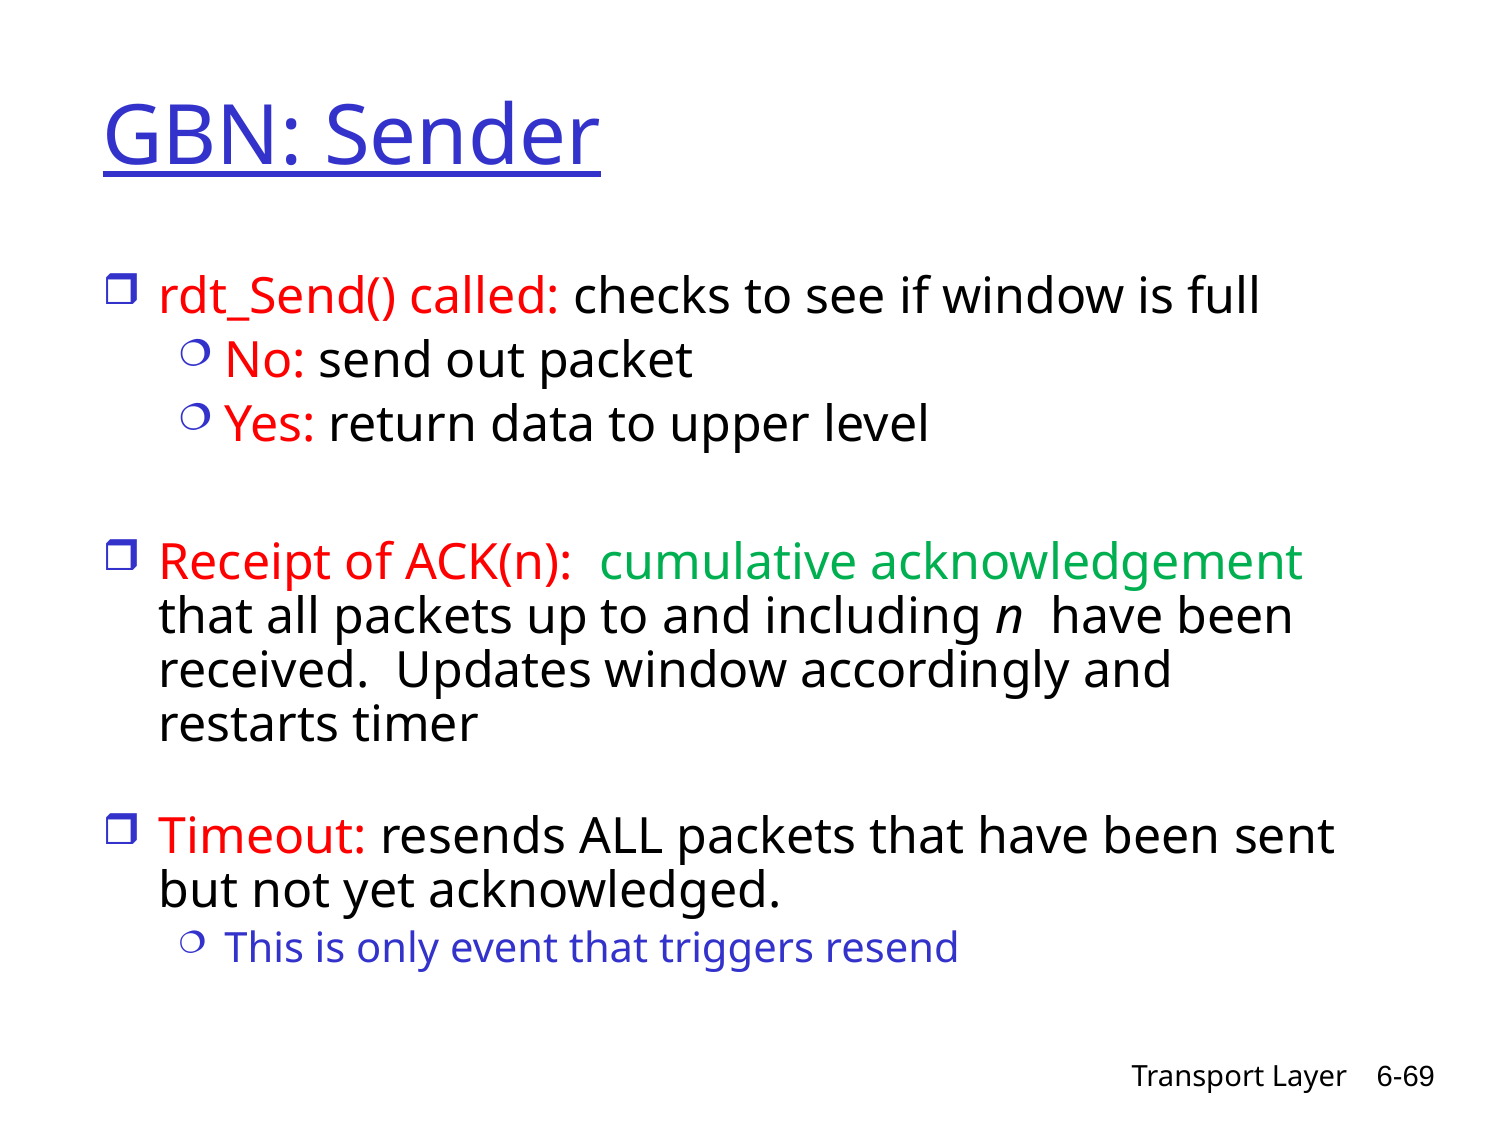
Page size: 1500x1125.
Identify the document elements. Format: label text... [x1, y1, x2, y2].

slide_number 6-69 [1338, 1049, 1451, 1125]
title GBN: Sender [87, 37, 1363, 225]
list rdt_Send() called: checks to see if window is full No: send out packet Yes: return data to upper level Receipt of ACK(n): cumulative acknowledgement that all packets up to and including n have been received. Updates window accordingly and restarts timer Timeout: resends ALL packets that have been sent but not yet acknowledged. This is only event that triggers resend [87, 262, 1367, 1013]
footer Transport Layer [887, 1049, 1338, 1125]
